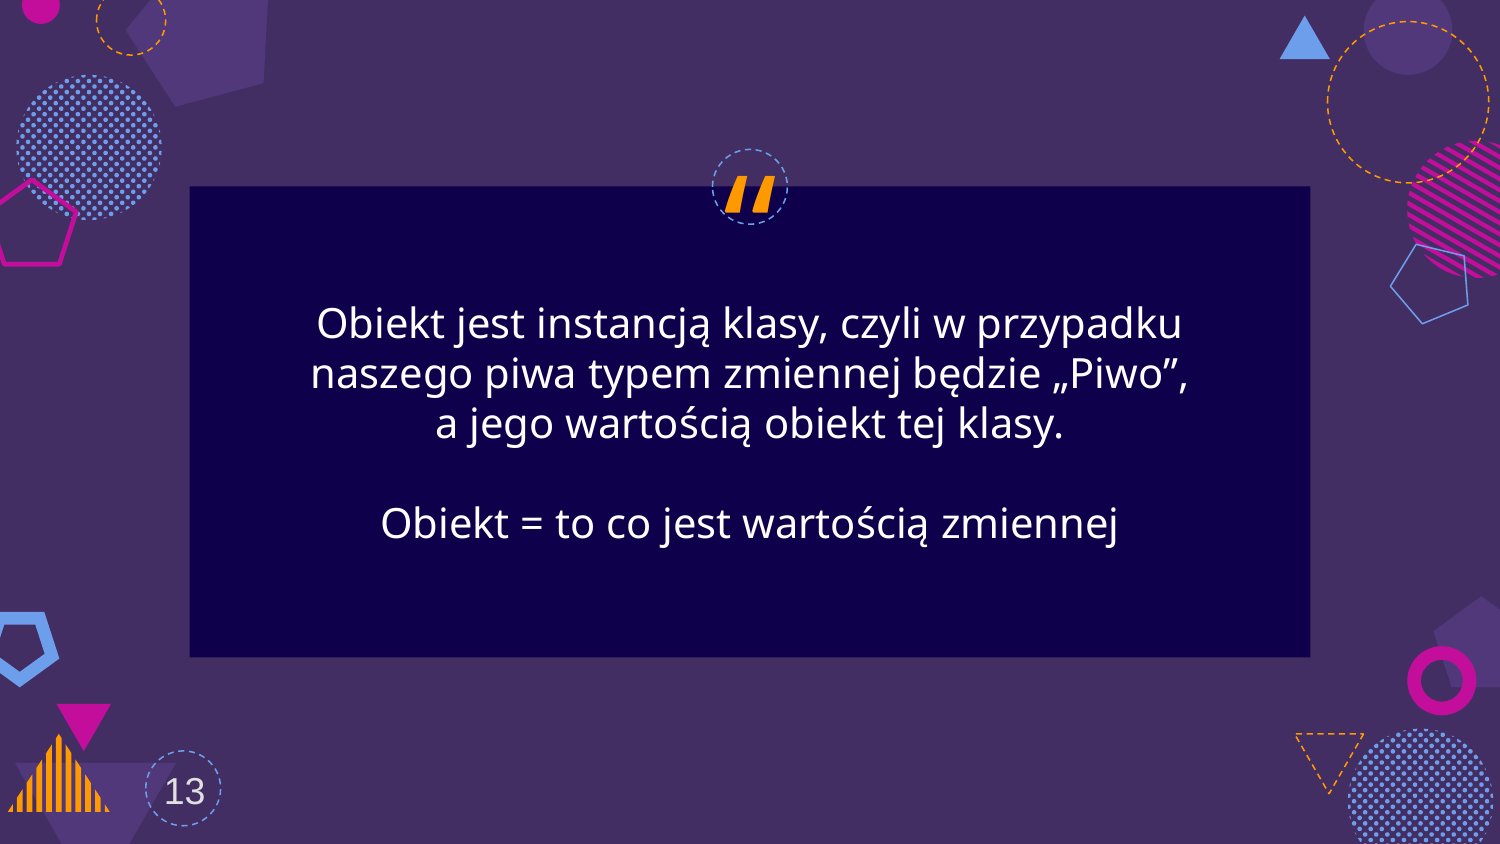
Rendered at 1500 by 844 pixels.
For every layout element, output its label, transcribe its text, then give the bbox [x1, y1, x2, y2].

text_box 13 [148, 759, 221, 820]
list Obiekt jest instancją klasy, czyli w przypadku naszego piwa typem zmiennej będzie „Piwo”, a jego wartością obiekt tej klasy. Obiekt = to co jest wartością zmiennej [282, 225, 1218, 619]
